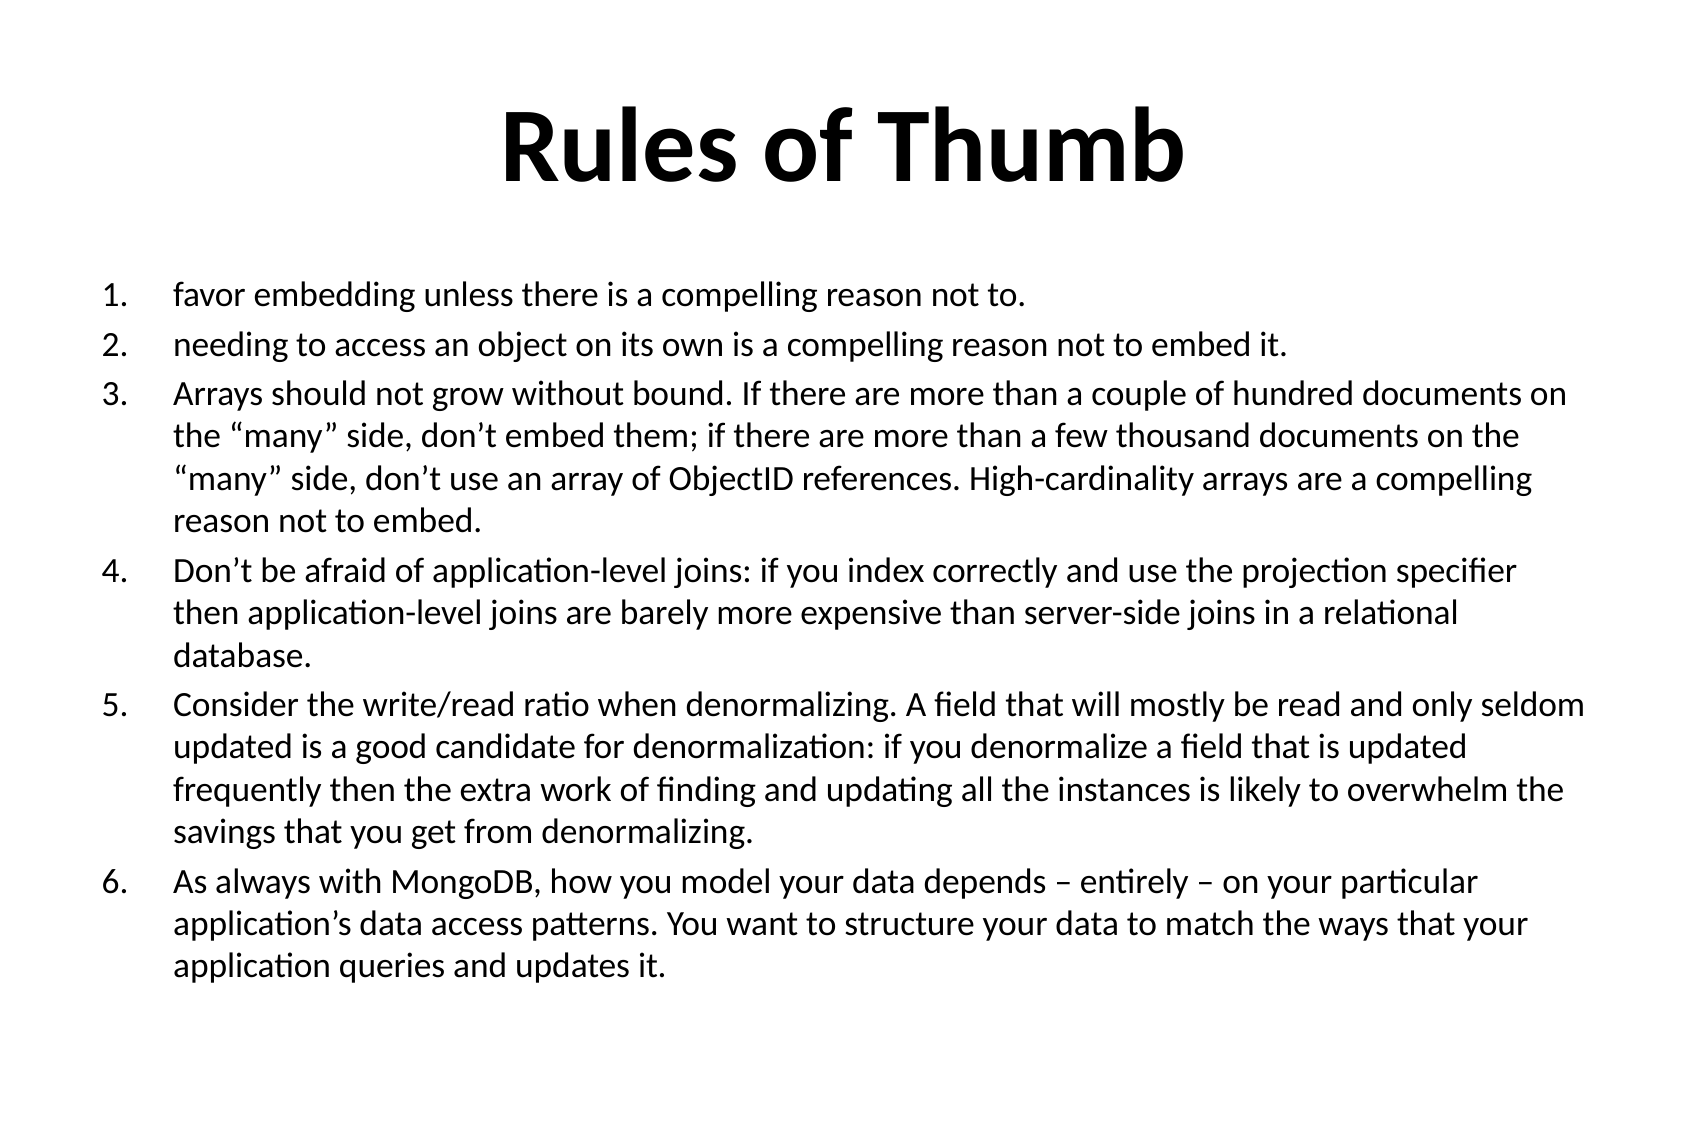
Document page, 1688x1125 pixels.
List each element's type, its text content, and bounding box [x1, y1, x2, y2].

list favor embedding unless there is a compelling reason not to. needing to access an object on its own is a compelling reason not to embed it. Arrays should not grow without bound. If there are more than a couple of hundred documents on the “many” side, don’t embed them; if there are more than a few thousand documents on the “many” side, don’t use an array of ObjectID references. High-cardinality arrays are a compelling reason not to embed. Don’t be afraid of application-level joins: if you index correctly and use the projection specifier then application-level joins are barely more expensive than server-side joins in a relational database. Consider the write/read ratio when denormalizing. A field that will mostly be read and only seldom updated is a good candidate for denormalization: if you denormalize a field that is updated frequently then the extra work of finding and updating all the instances is likely to overwhelm the savings that you get from denormalizing. As always with MongoDB, how you model your data depends – entirely – on your particular application’s data access patterns. You want to structure your data to match the ways that your application queries and updates it. [84, 262, 1604, 1005]
title Rules of Thumb [84, 45, 1604, 233]
